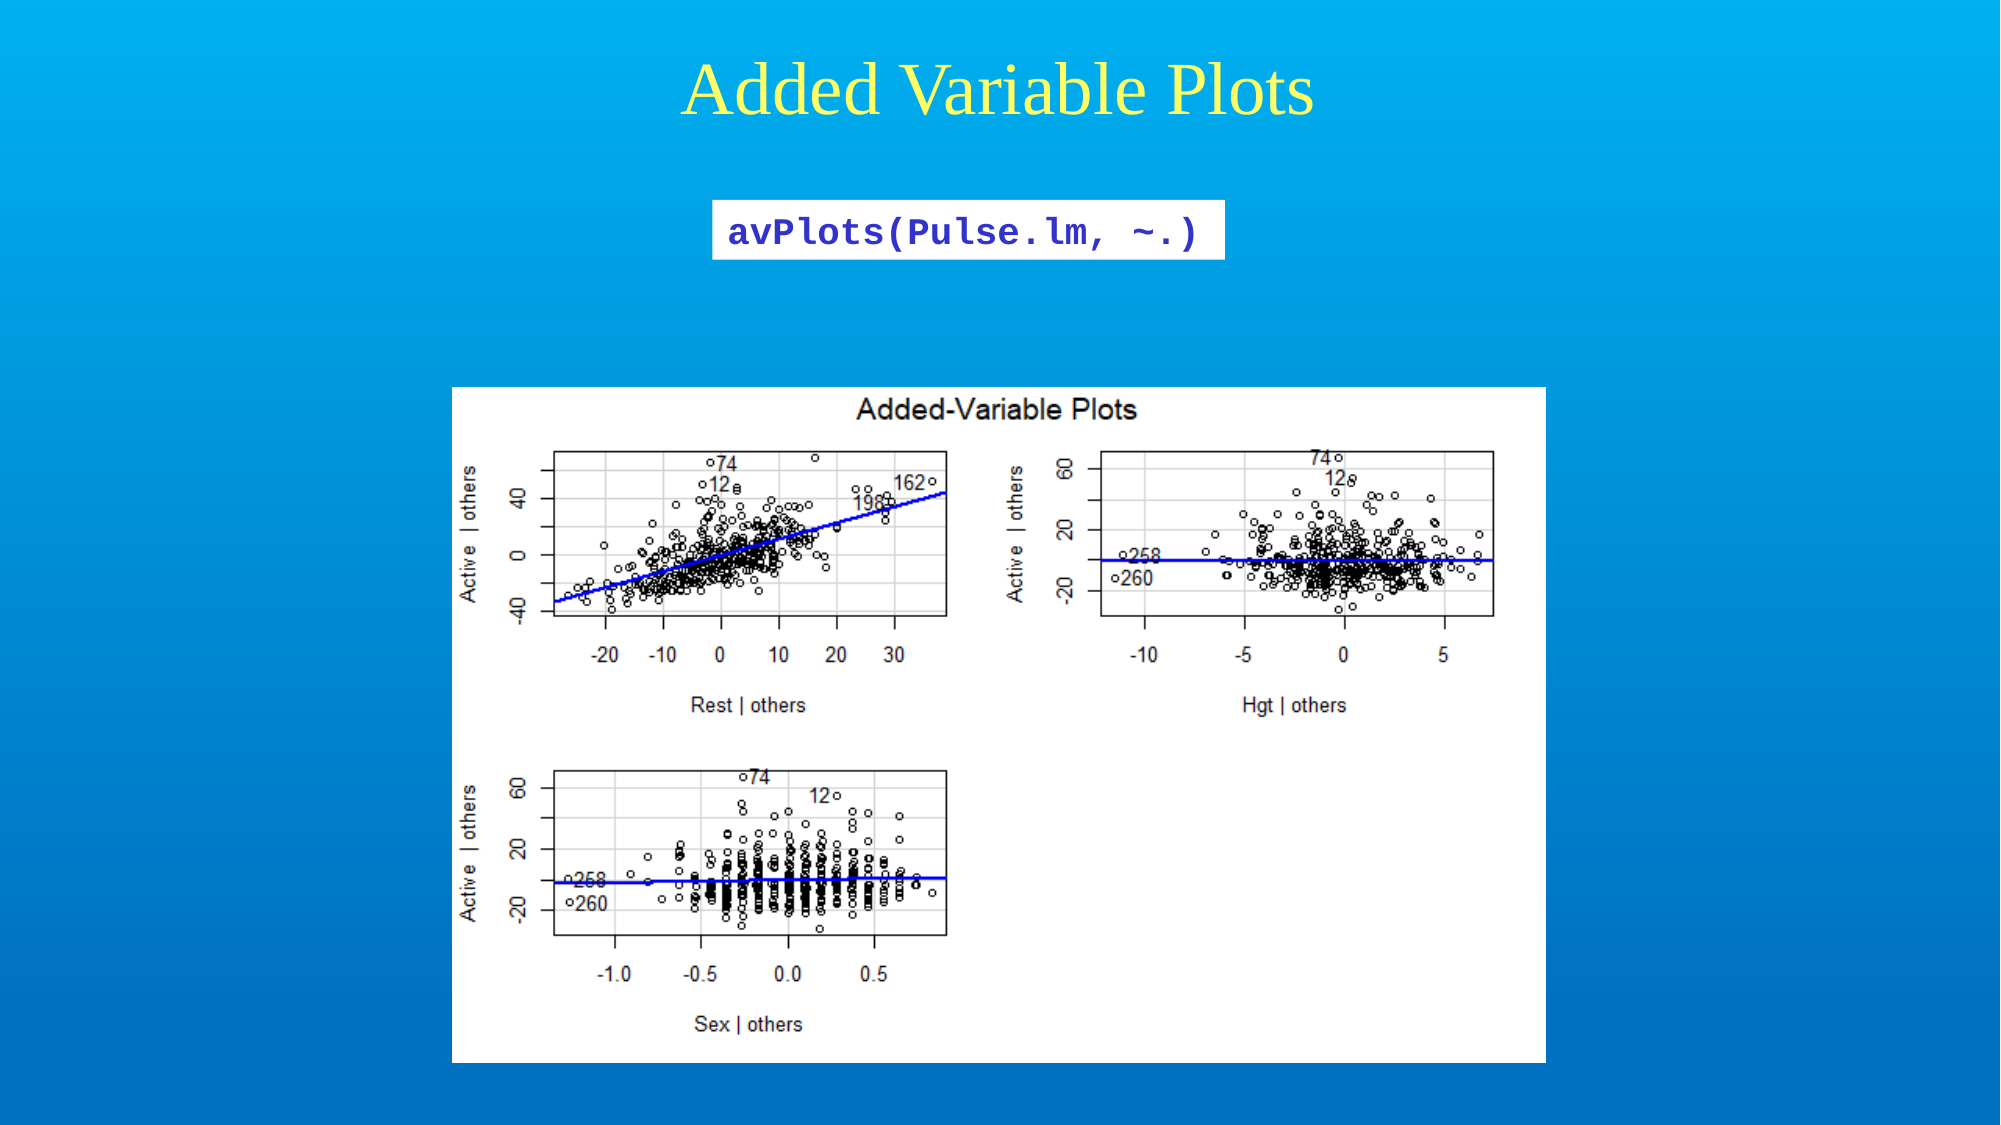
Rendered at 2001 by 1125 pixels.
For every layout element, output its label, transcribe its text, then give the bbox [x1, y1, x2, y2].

text_box avPlots(Pulse.lm, ~.) [712, 199, 1225, 260]
text_box Added Variable Plots [666, 32, 1332, 138]
picture [0, 388, 2000, 1063]
